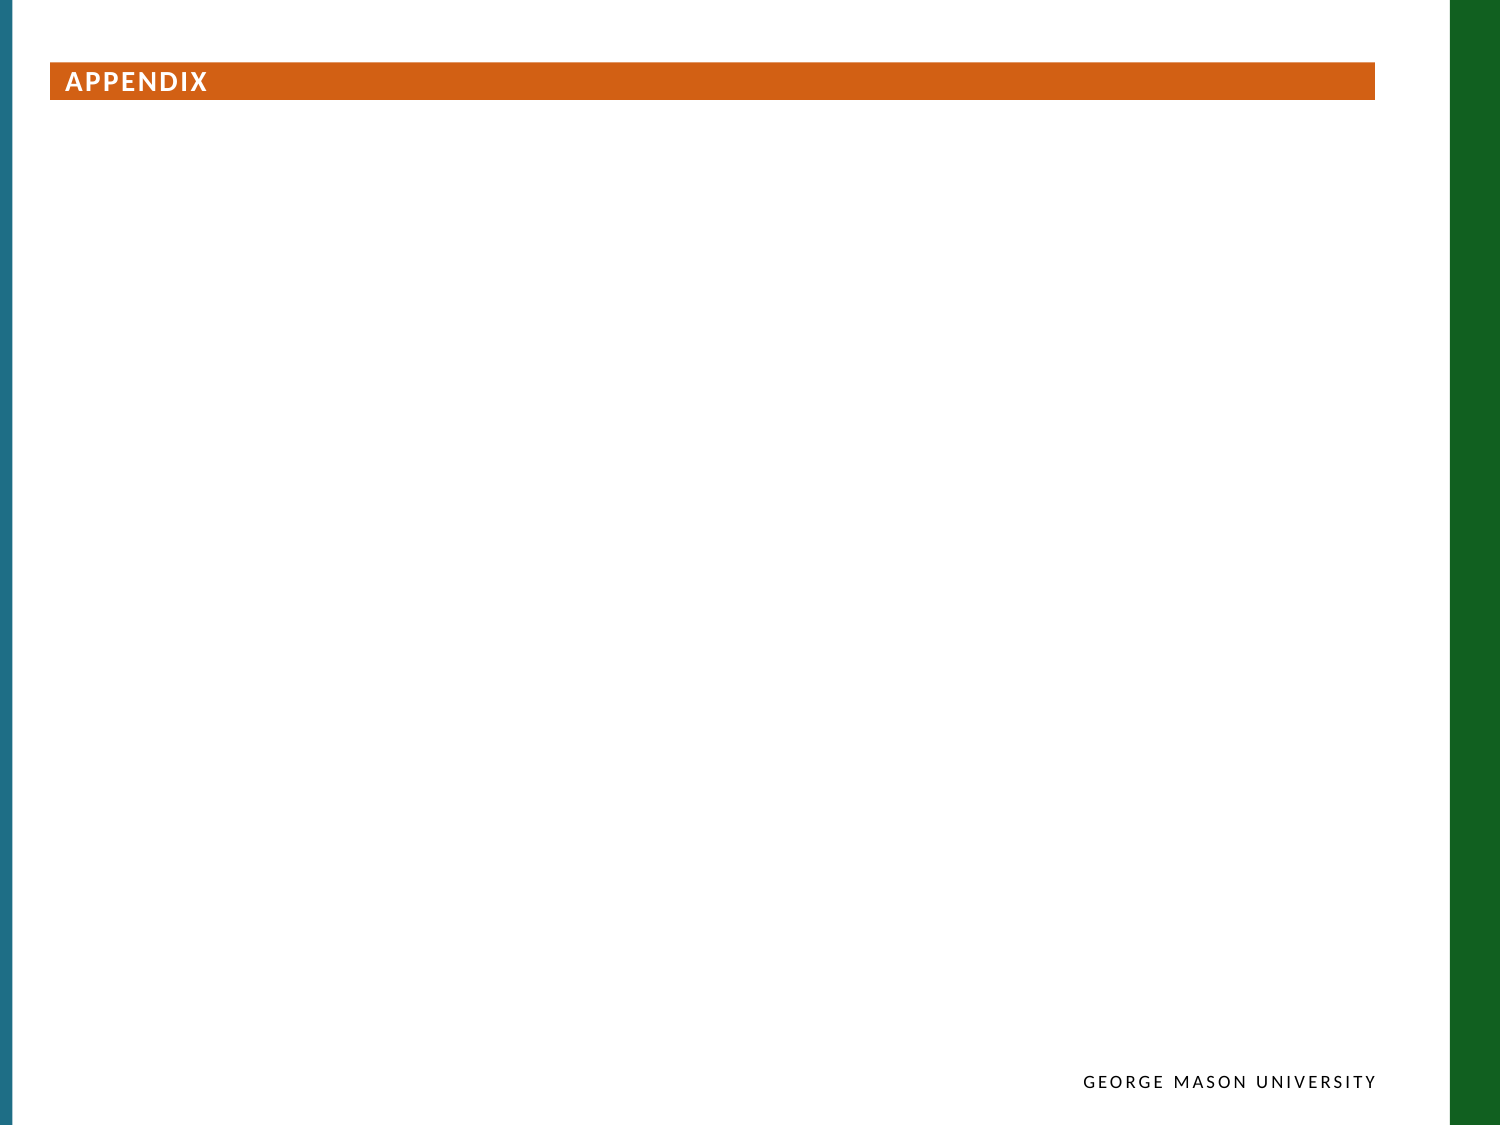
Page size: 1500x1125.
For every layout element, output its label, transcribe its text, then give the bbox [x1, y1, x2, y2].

list APPENDIX [50, 62, 1375, 100]
